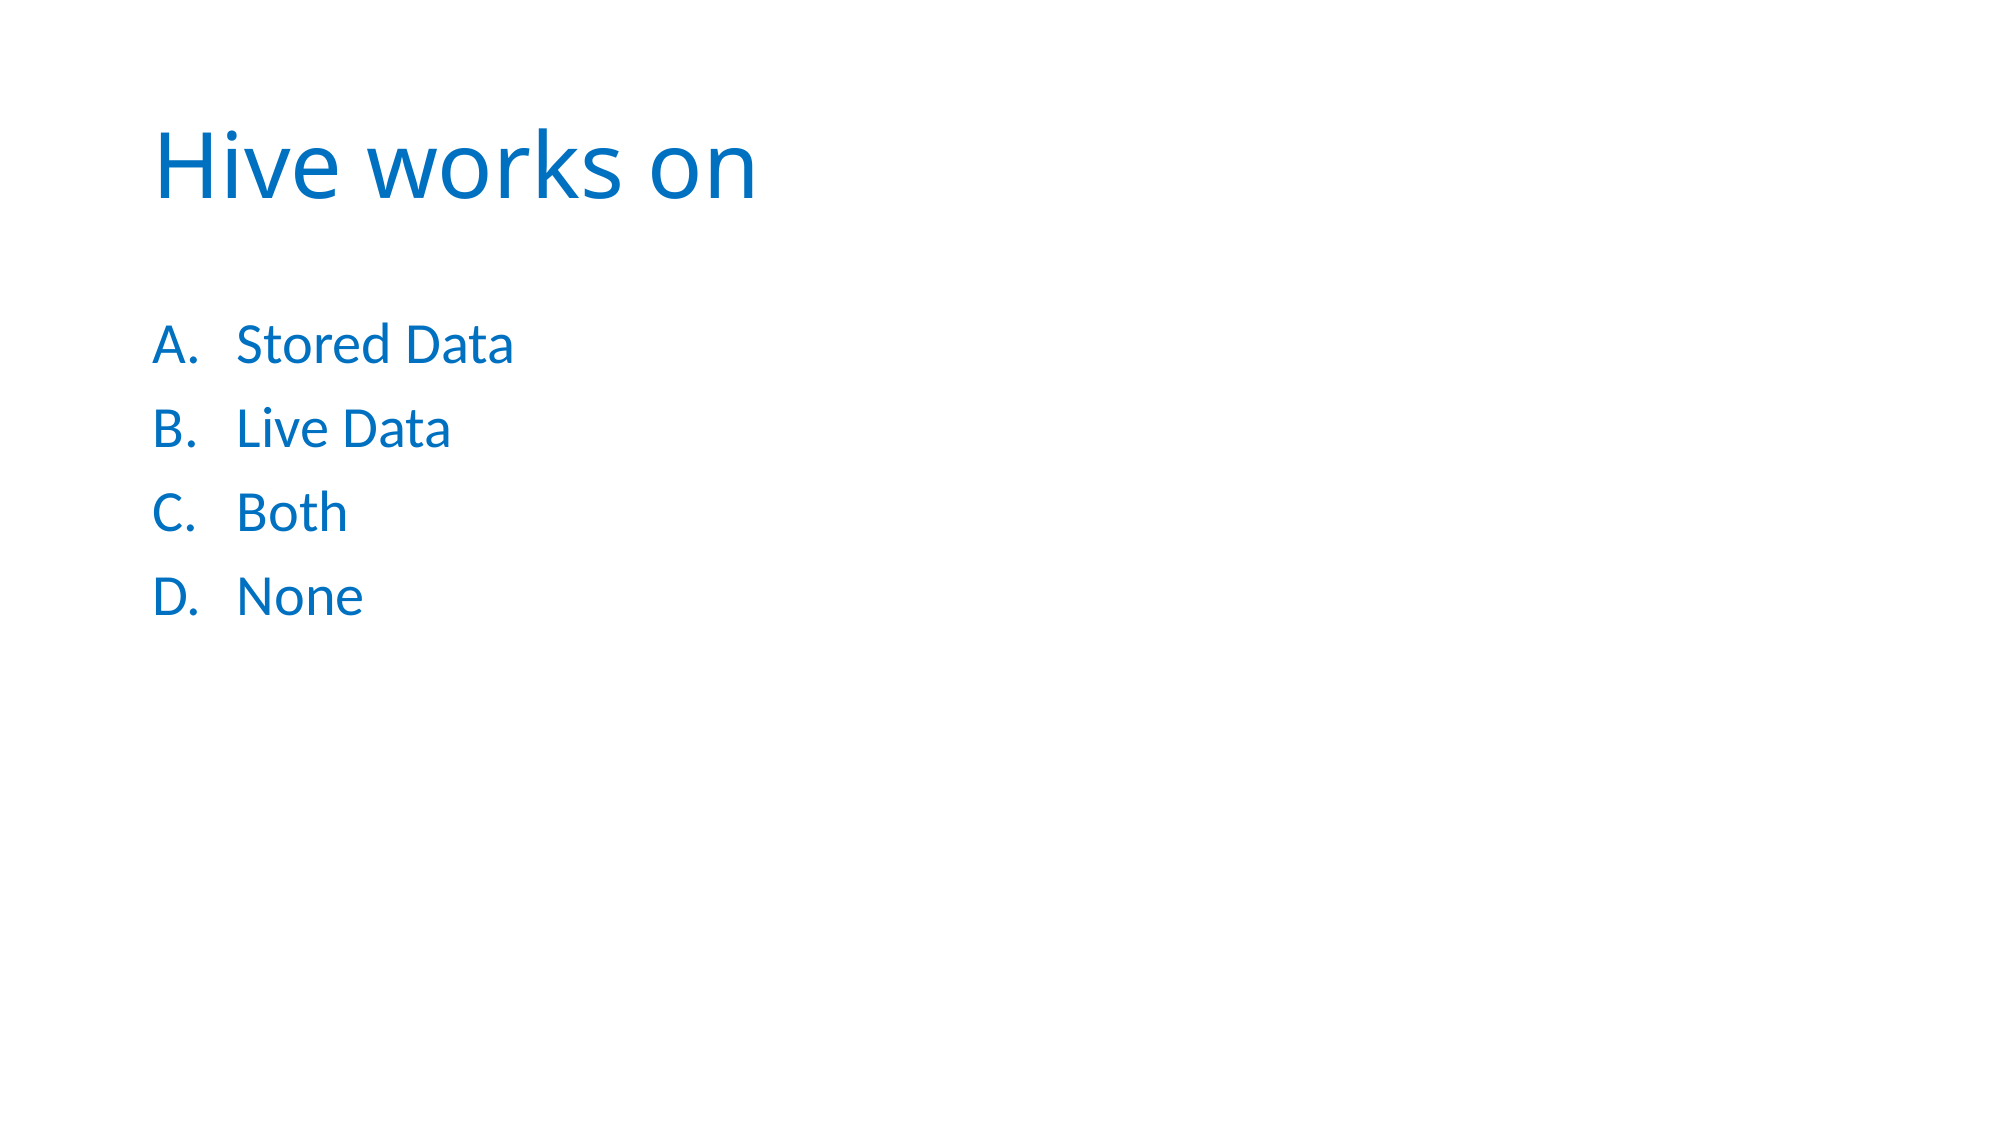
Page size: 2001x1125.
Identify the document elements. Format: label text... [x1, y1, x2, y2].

list Stored Data Live Data Both None [137, 306, 1863, 1020]
title Hive works on [137, 59, 1863, 278]
